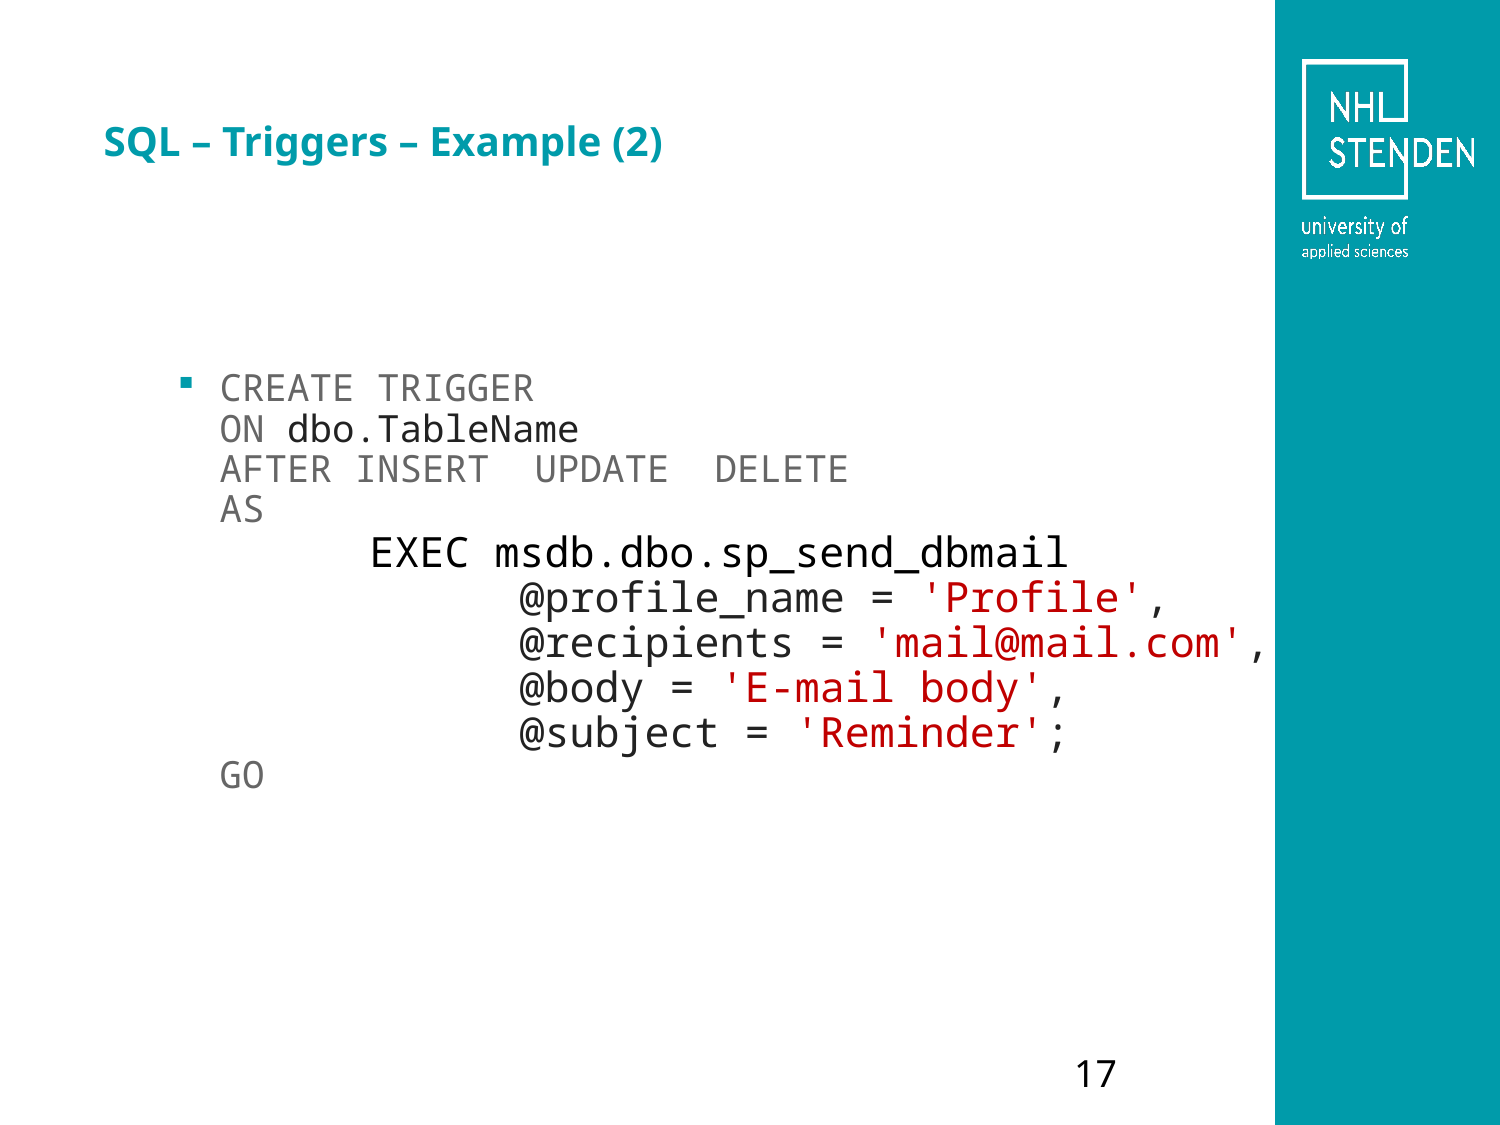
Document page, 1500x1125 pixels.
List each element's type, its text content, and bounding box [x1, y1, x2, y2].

list CREATE TRIGGER TriggerName ON dbo.TableName AFTER INSERT, UPDATE, DELETE AS EXEC msdb.dbo.sp_send_dbmail @profile_name = 'Profile', @recipients = 'mail@mail.com', @body = 'E-mail body', @subject = 'Reminder'; GO [162, 361, 1450, 1012]
title SQL – Triggers – Example (2) [88, 113, 1376, 222]
picture [1302, 59, 1474, 259]
slide_number 17 [1059, 1042, 1259, 1103]
